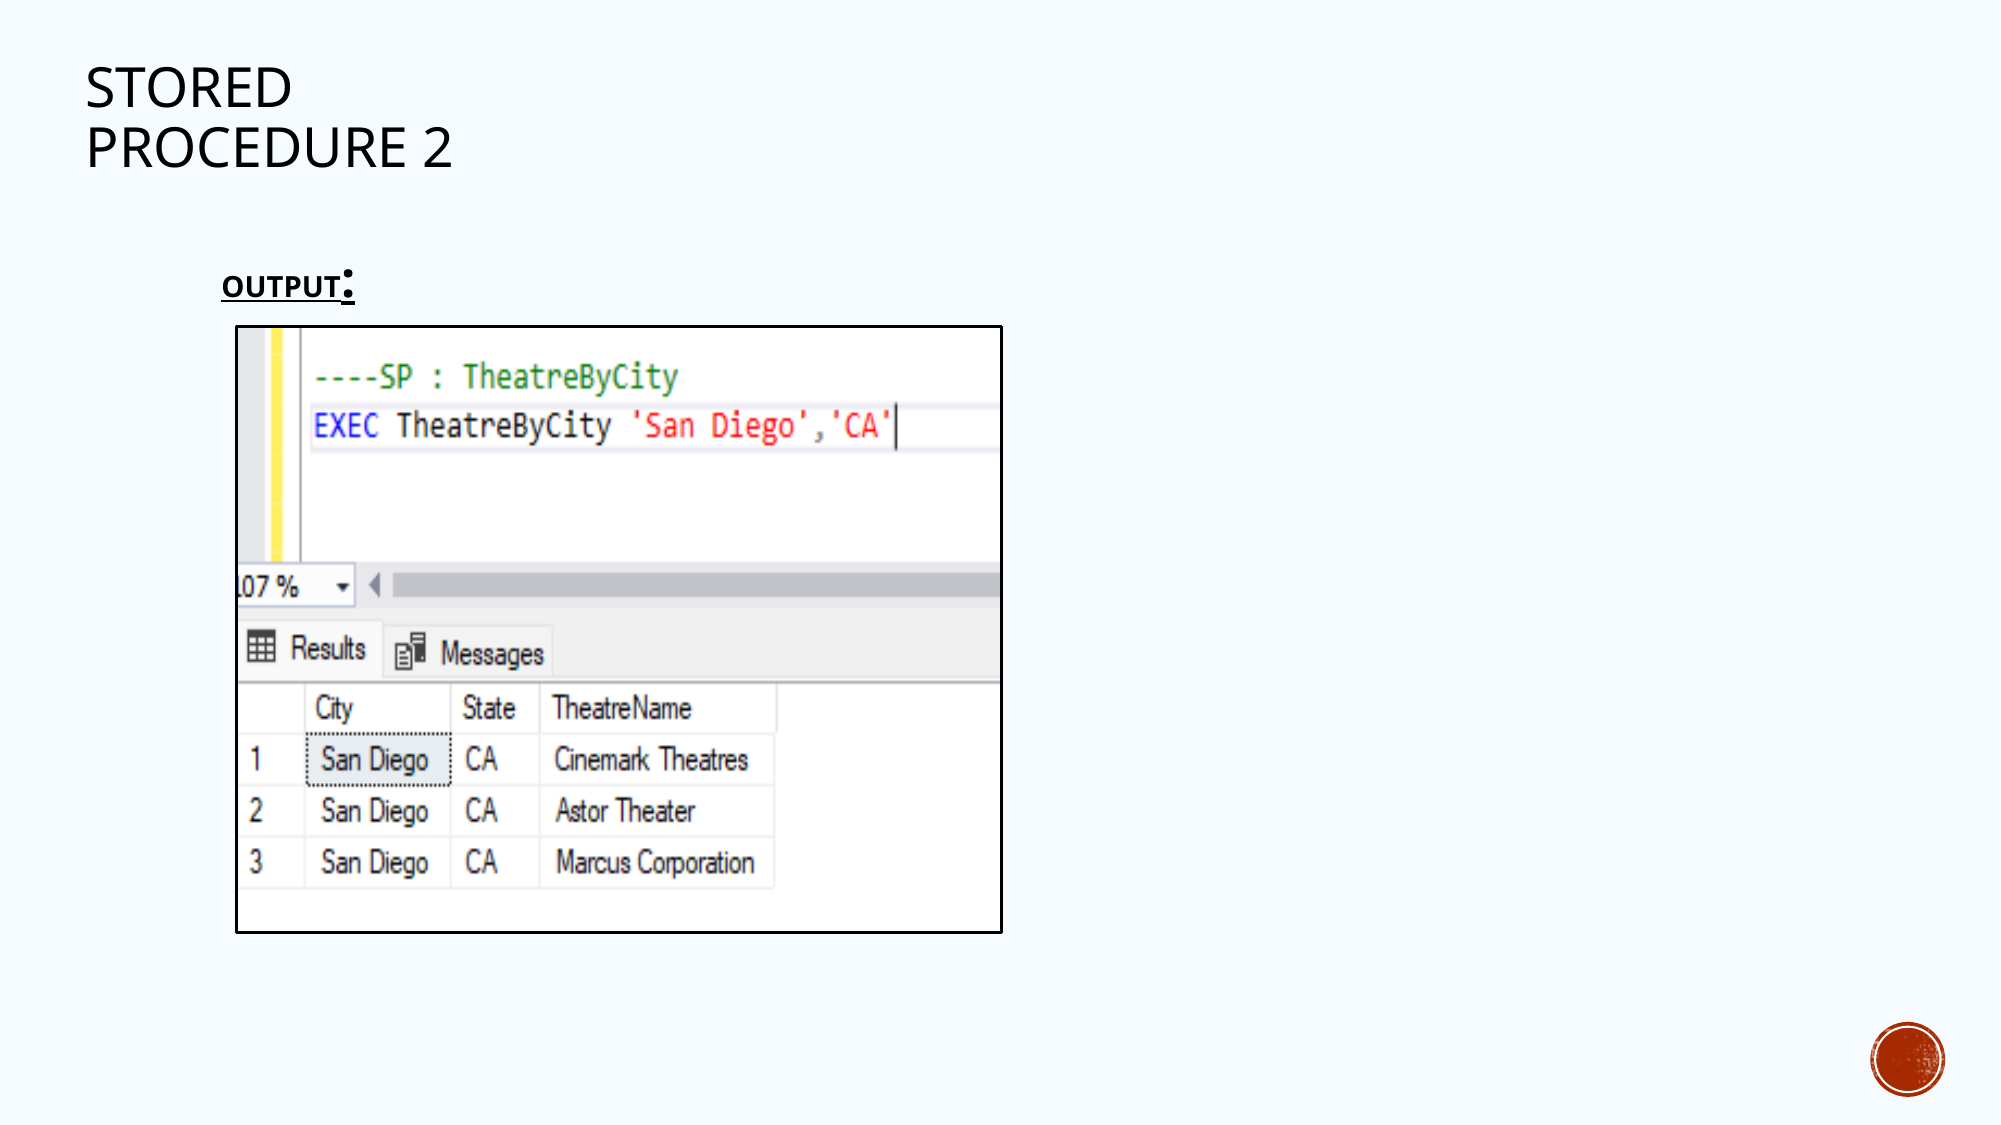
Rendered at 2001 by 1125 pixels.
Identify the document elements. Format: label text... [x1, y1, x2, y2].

title STORED PROCEDURE 2 [70, 51, 612, 187]
picture [238, 328, 1001, 932]
list OUTPUT: [206, 246, 1857, 1055]
